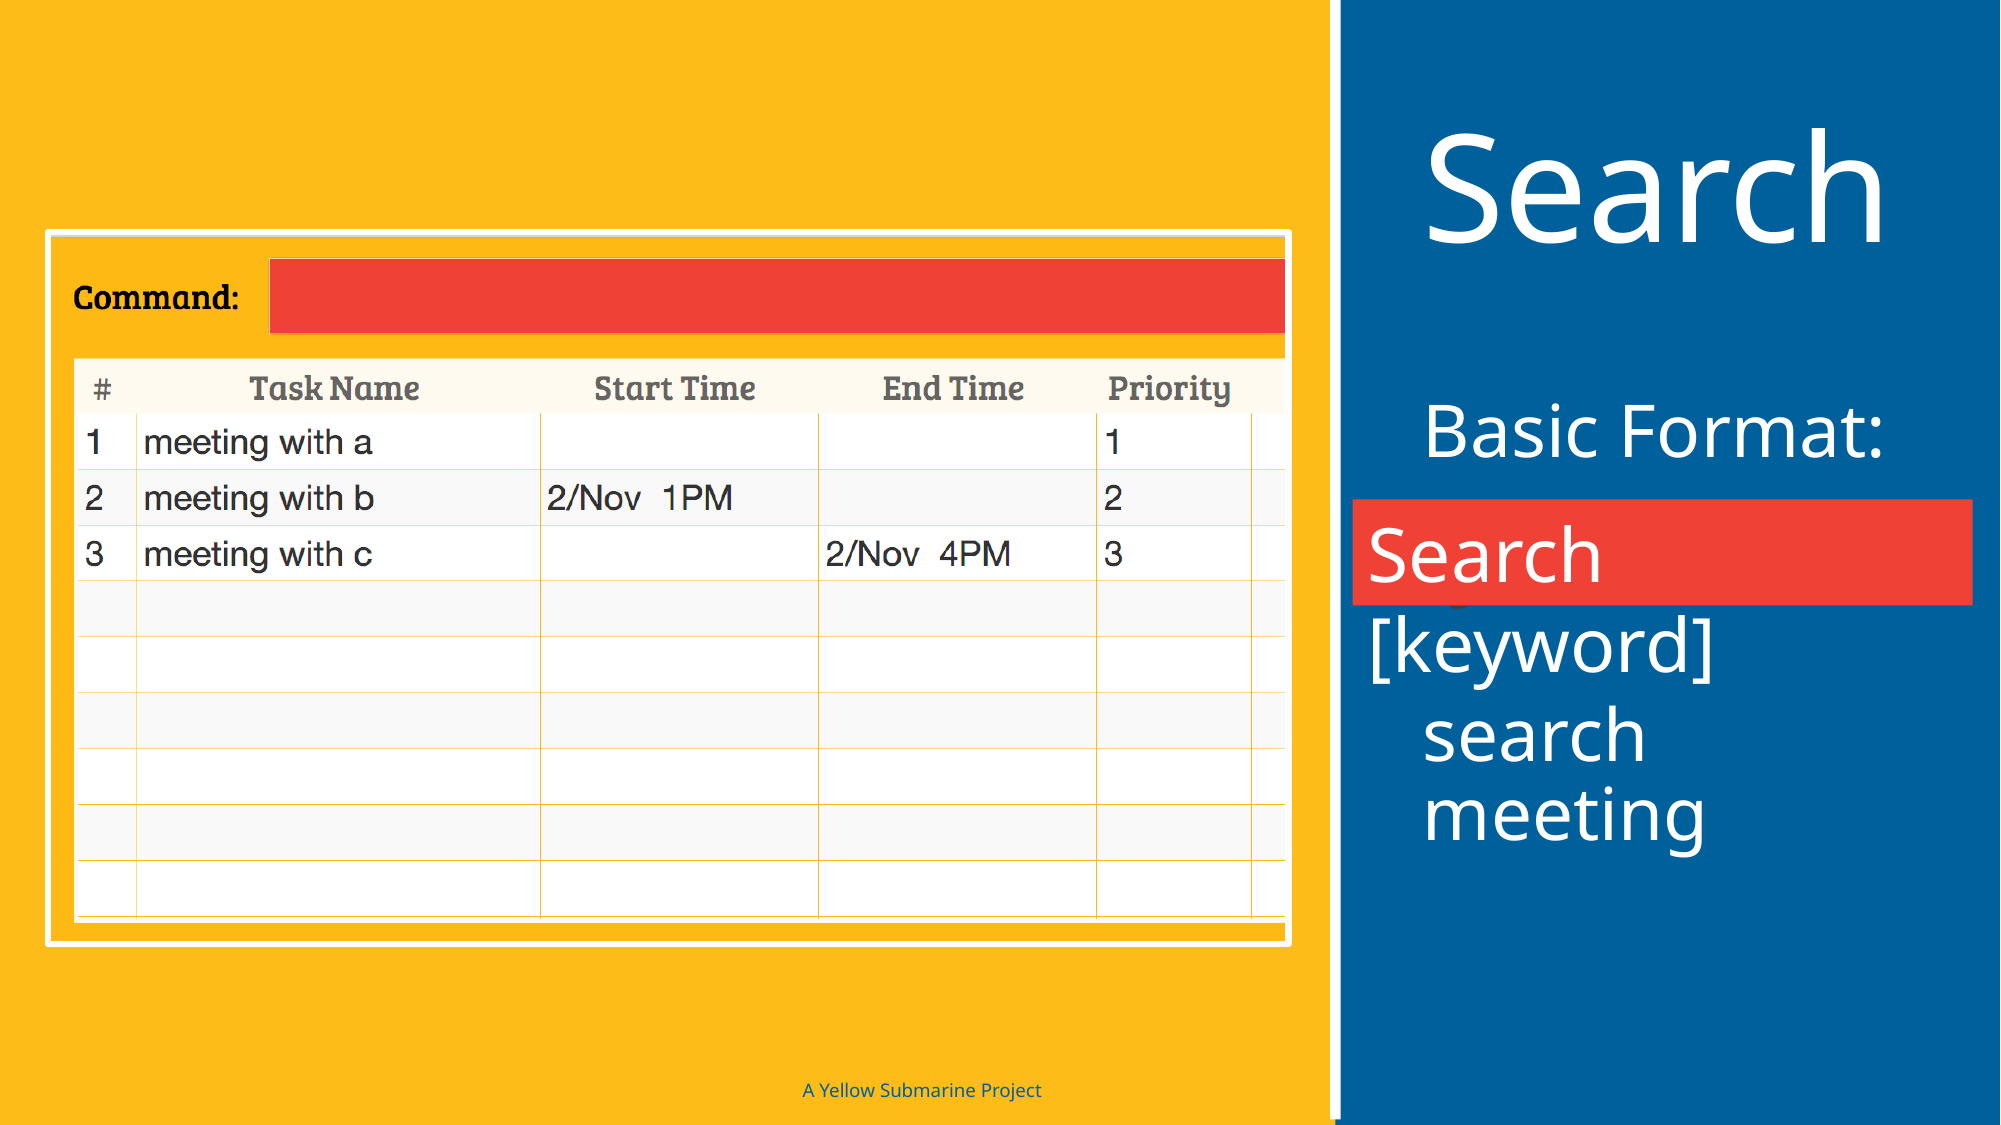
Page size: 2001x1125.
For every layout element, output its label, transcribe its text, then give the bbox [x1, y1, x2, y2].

title basic format: Search [1407, 34, 1933, 281]
list Basic Format: eg search meeting [1407, 387, 1933, 499]
list Basic Format: eg search meeting [1407, 606, 1933, 1103]
footer A Yellow Submarine Project [787, 1059, 1550, 1120]
text_box Search [keyword] [1352, 499, 1973, 606]
picture [50, 234, 1286, 942]
